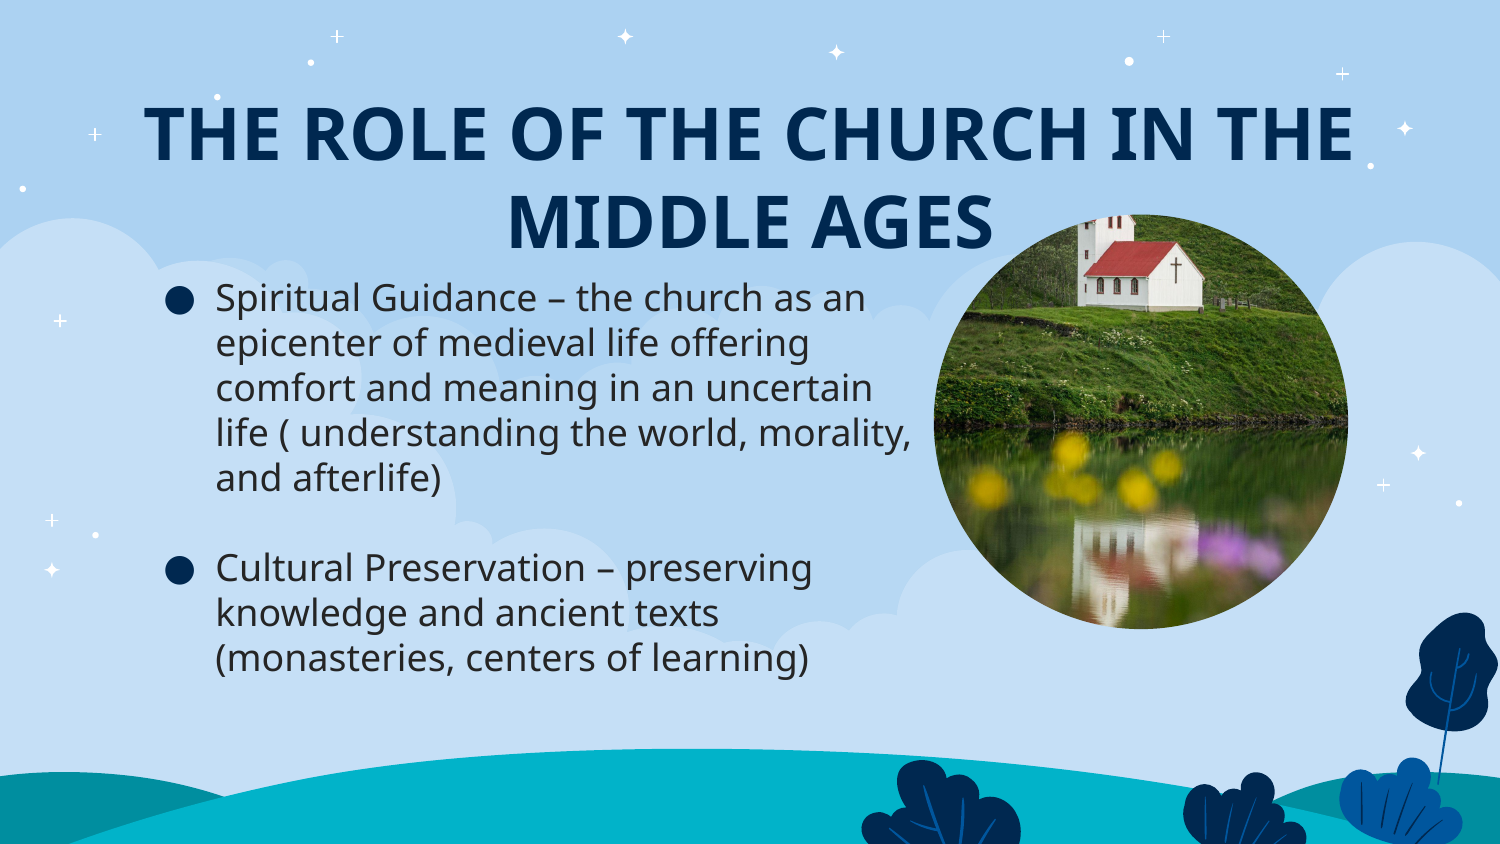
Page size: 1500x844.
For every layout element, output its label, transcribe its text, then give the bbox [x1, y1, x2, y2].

picture [933, 214, 1349, 630]
title THE ROLE OF THE CHURCH IN THE MIDDLE AGES [118, 72, 1382, 167]
list Spiritual Guidance – the church as an epicenter of medieval life offering comfort and meaning in an uncertain life ( understanding the world, morality, and afterlife) Cultural Preservation – preserving knowledge and ancient texts (monasteries, centers of learning) [125, 258, 928, 629]
